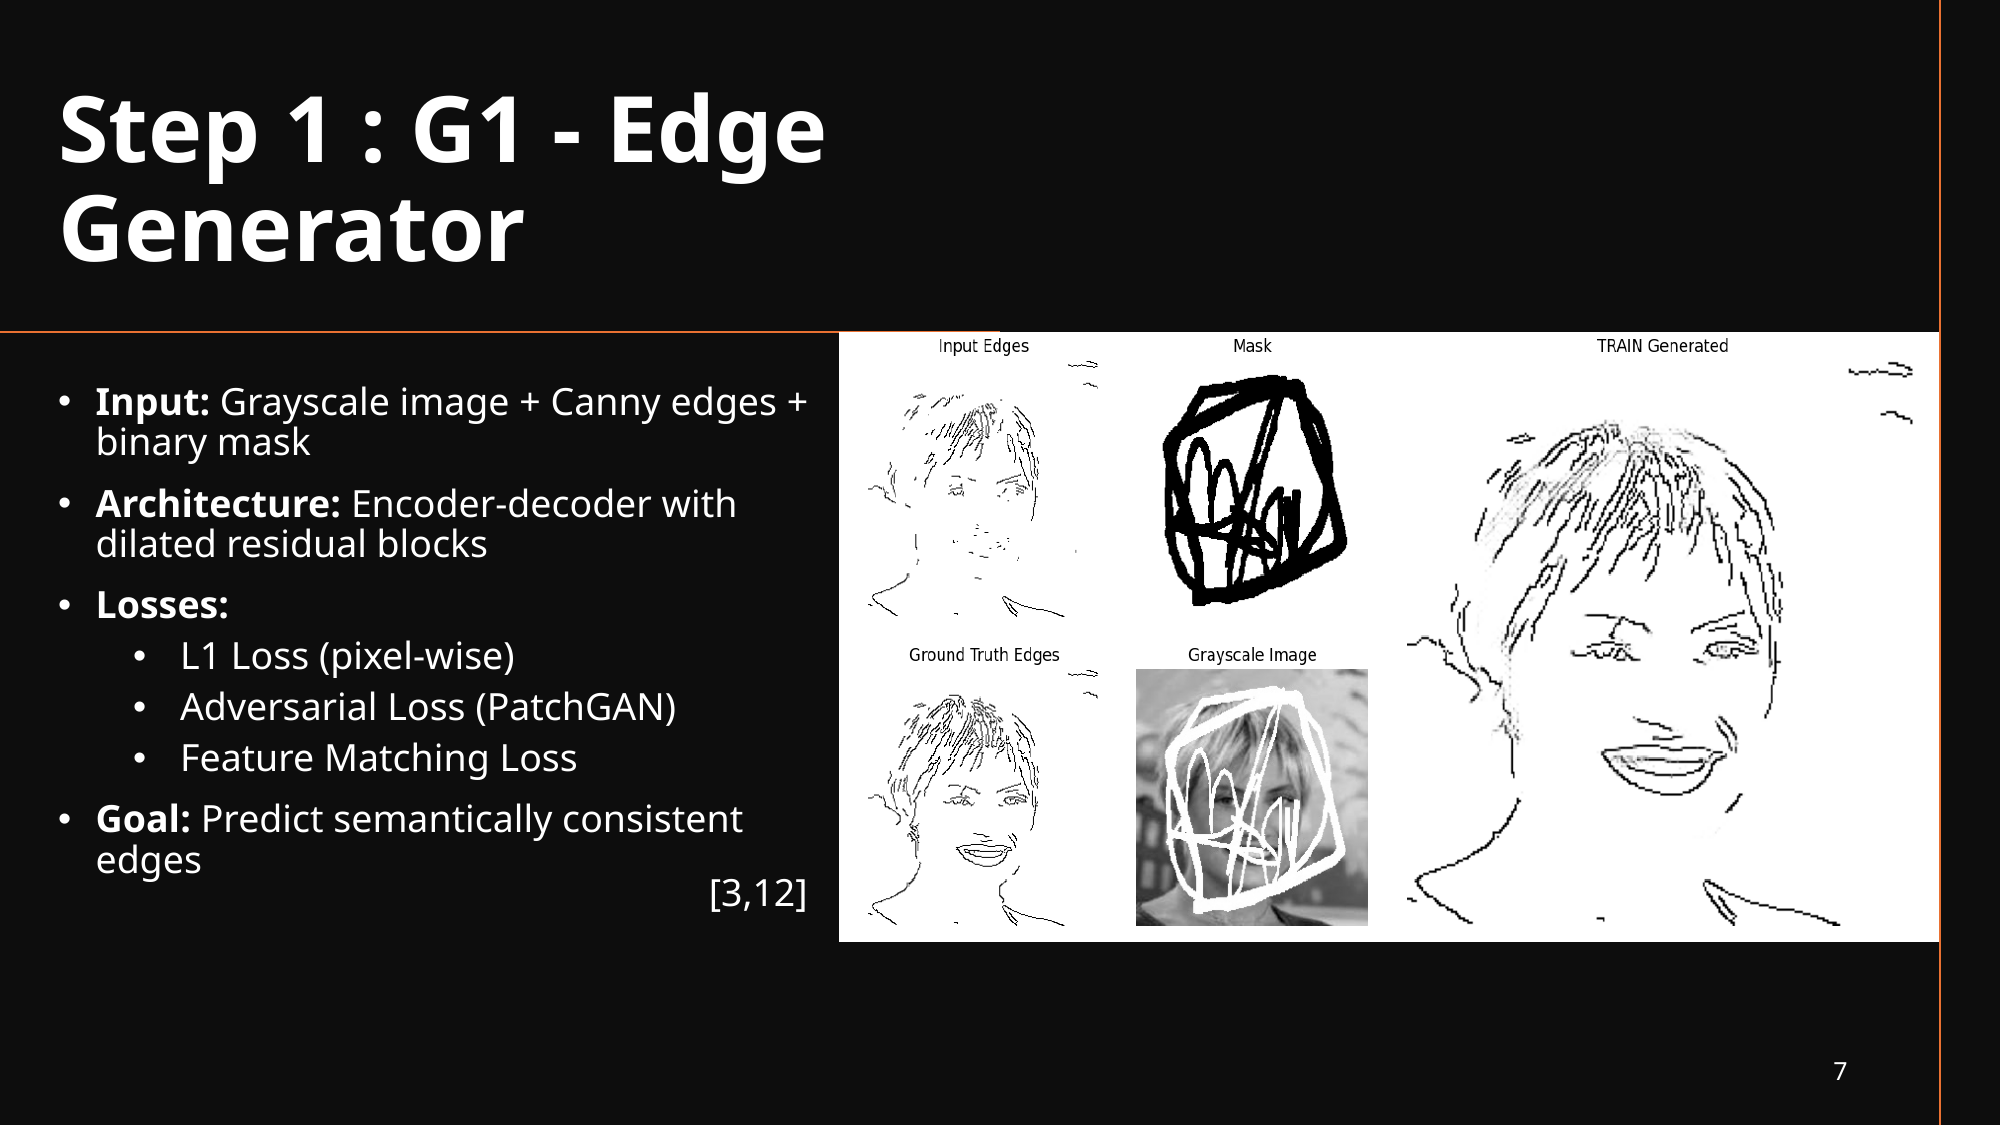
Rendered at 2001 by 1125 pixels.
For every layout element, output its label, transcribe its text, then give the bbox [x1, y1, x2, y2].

text_box [3,12] [693, 861, 831, 922]
list Input: Grayscale image + Canny edges + binary mask Architecture: Encoder-decoder with dilated residual blocks Losses: L1 Loss (pixel-wise) Adversarial Loss (PatchGAN) Feature Matching Loss Goal: Predict semantically consistent edges [43, 375, 831, 985]
text_box [0, 0, 1939, 331]
text_box [1941, 0, 2000, 1125]
text_box [0, 333, 1939, 1125]
picture [839, 331, 1939, 942]
title Step 1 : G1 - Edge Generator [43, 71, 1302, 290]
slide_number 7 [1526, 1042, 1863, 1103]
